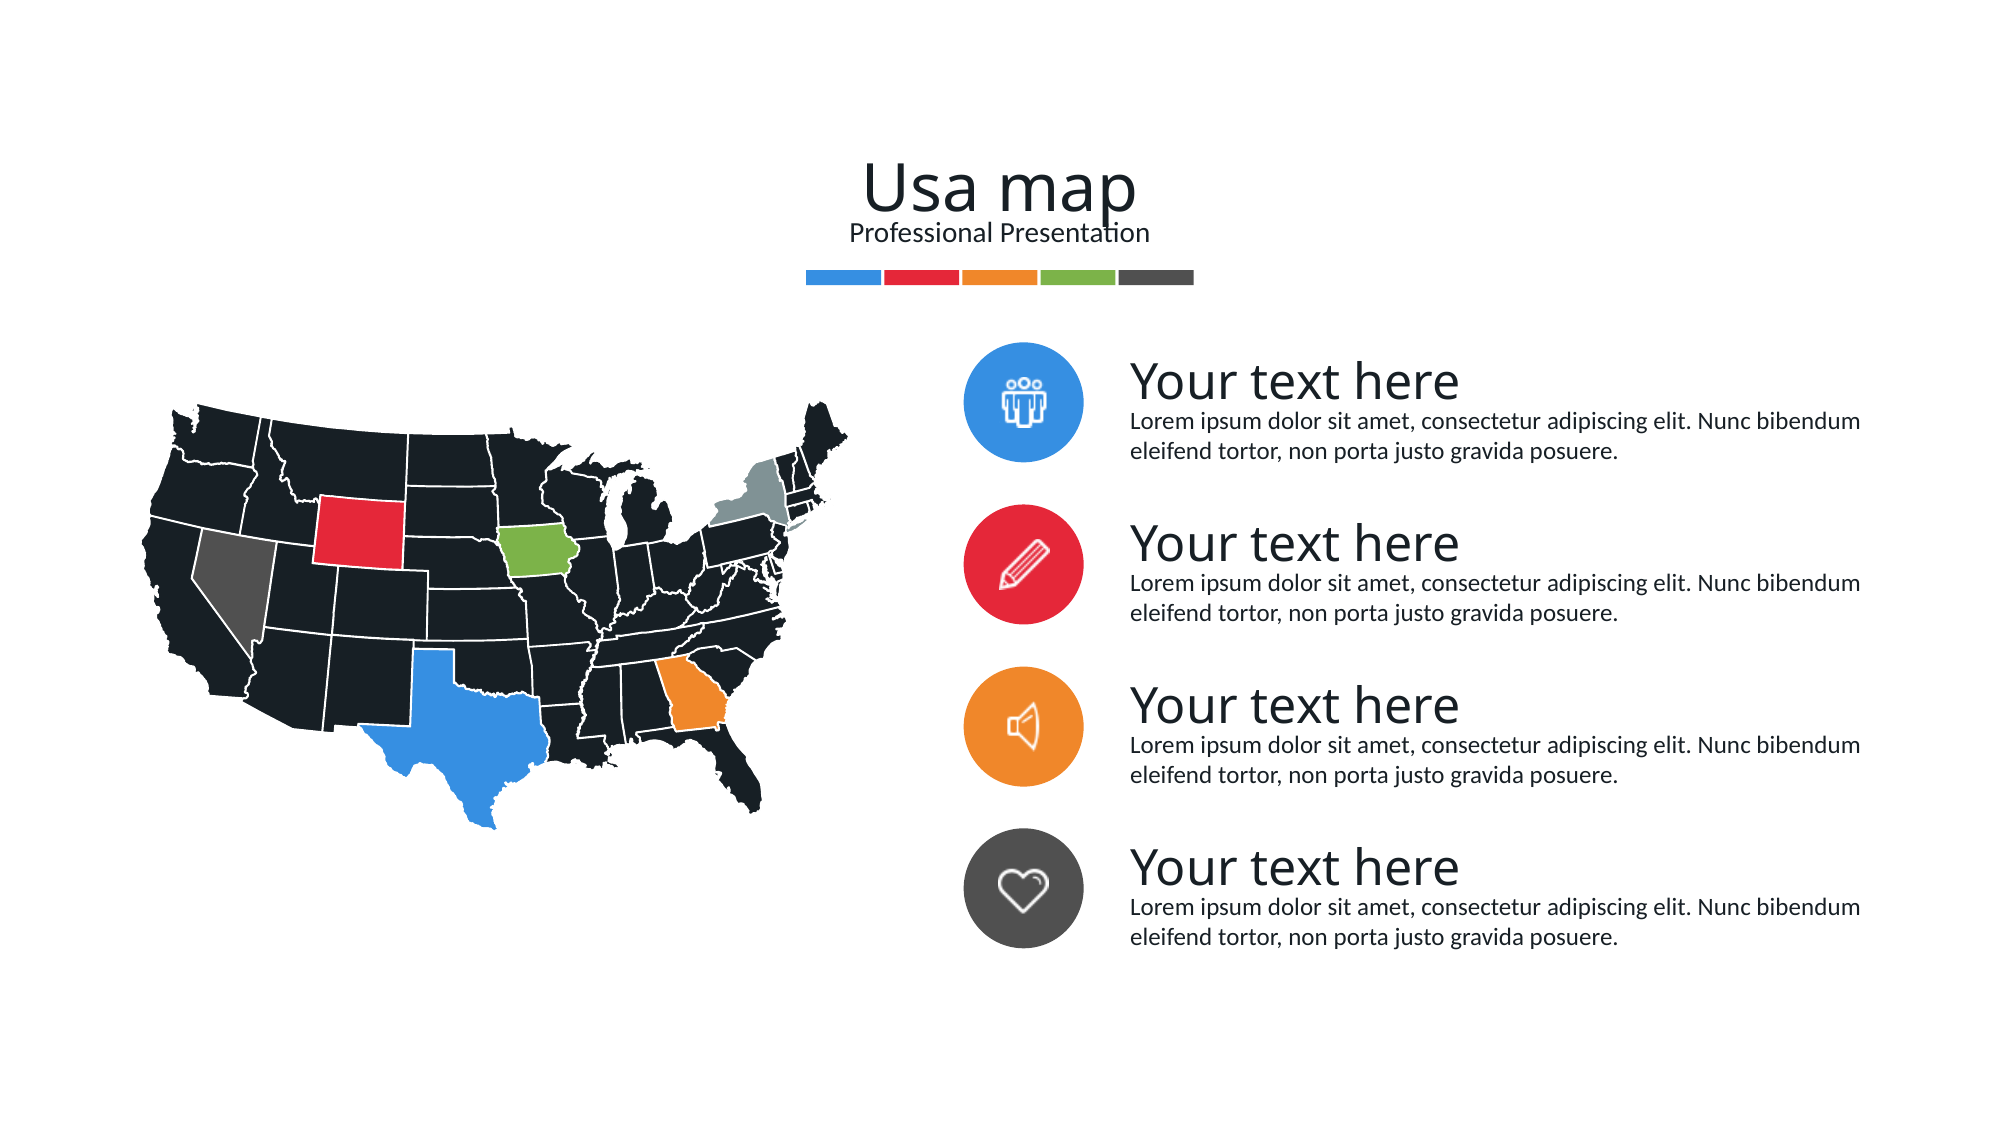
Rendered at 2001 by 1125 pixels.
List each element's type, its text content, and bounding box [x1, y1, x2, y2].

text_box Lorem ipsum dolor sit amet, consectetur adipiscing elit. Nunc bibendum eleifend tortor, non porta justo gravida posuere. [1115, 580, 1924, 634]
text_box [0, 137, 2000, 286]
text_box Your text here [1115, 342, 1924, 418]
text_box Lorem ipsum dolor sit amet, consectetur adipiscing elit. Nunc bibendum eleifend tortor, non porta justo gravida posuere. [1115, 742, 1924, 796]
picture [998, 866, 1049, 917]
text_box Your text here [1115, 828, 1924, 904]
picture [999, 539, 1050, 590]
text_box [962, 665, 1085, 788]
picture [999, 377, 1050, 428]
text_box Lorem ipsum dolor sit amet, consectetur adipiscing elit. Nunc bibendum eleifend tortor, non porta justo gravida posuere. [1115, 418, 1924, 472]
picture [998, 701, 1049, 752]
text_box [962, 341, 1085, 464]
text_box Lorem ipsum dolor sit amet, consectetur adipiscing elit. Nunc bibendum eleifend tortor, non porta justo gravida posuere. [1115, 904, 1924, 958]
text_box Your text here [1115, 666, 1924, 742]
text_box [962, 827, 1085, 950]
text_box Your text here [1115, 504, 1924, 580]
text_box [962, 503, 1085, 626]
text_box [140, 400, 849, 832]
